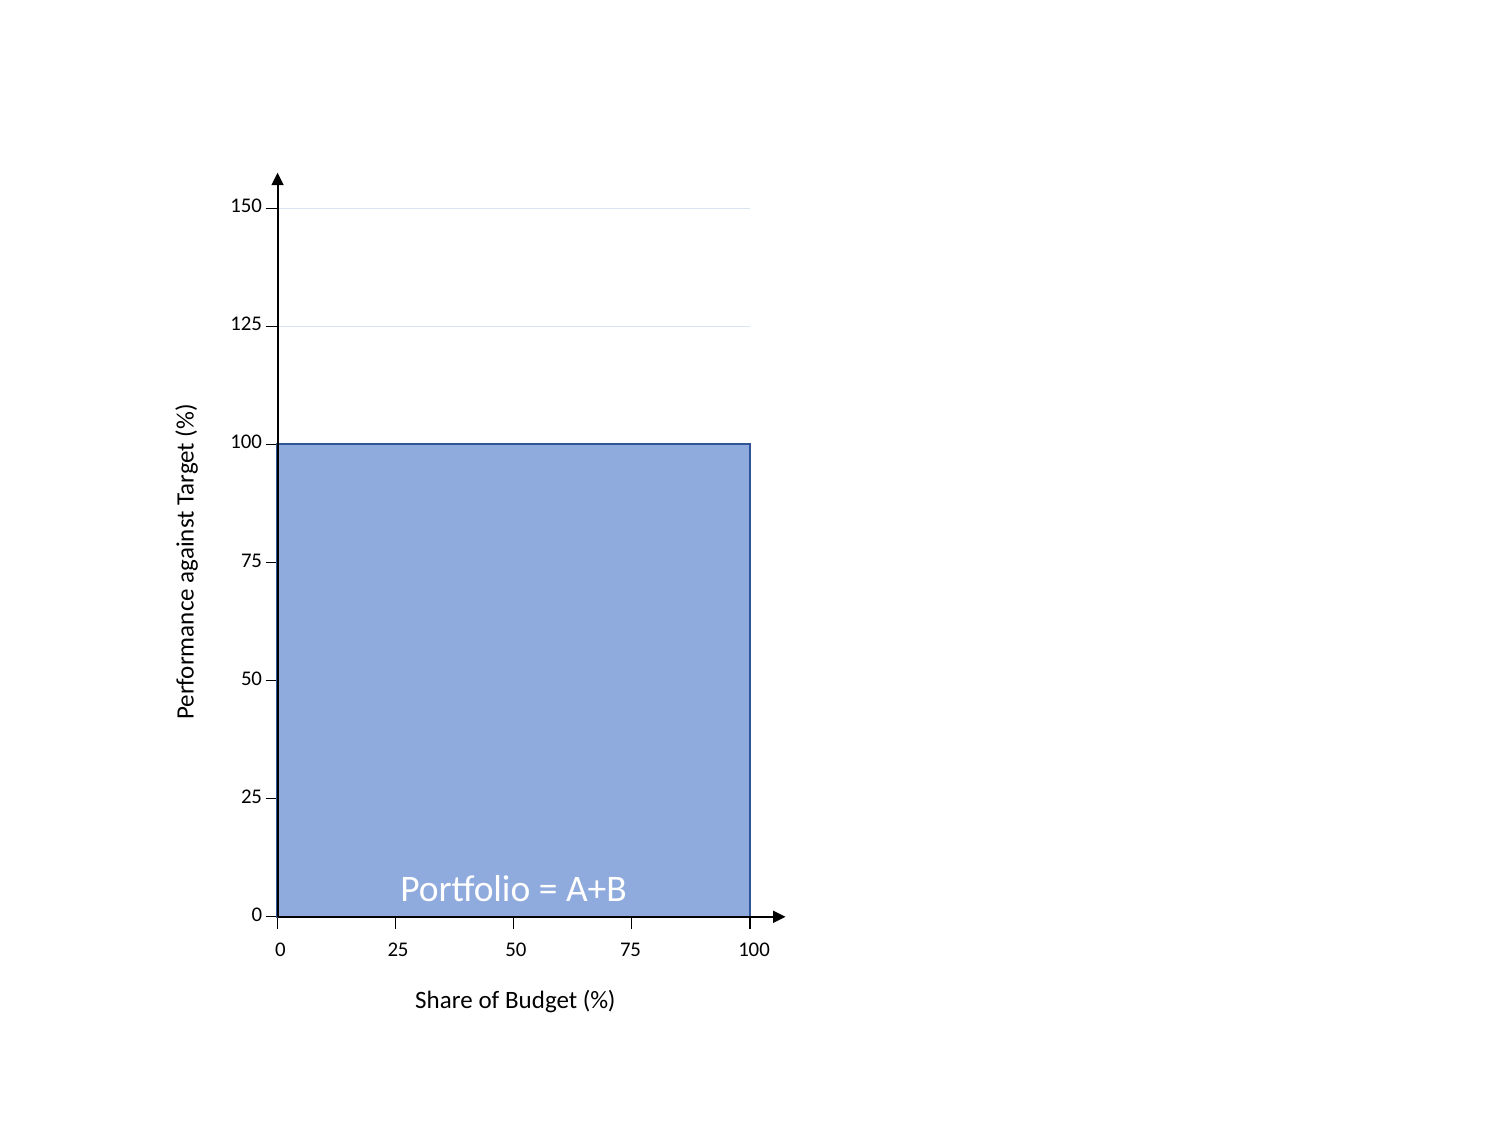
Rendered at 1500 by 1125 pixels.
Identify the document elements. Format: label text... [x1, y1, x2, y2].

text_box Share of Budget (%) [400, 975, 631, 1021]
text_box 75 [605, 928, 656, 969]
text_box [278, 208, 750, 799]
text_box 50 [226, 656, 276, 697]
text_box 50 [490, 928, 542, 969]
text_box Portfolio = A+B [279, 443, 751, 916]
text_box 25 [226, 775, 276, 815]
text_box 0 [236, 893, 277, 933]
text_box 25 [372, 928, 424, 969]
text_box 0 [260, 928, 301, 969]
text_box 75 [226, 538, 276, 579]
text_box 125 [215, 302, 277, 343]
text_box 150 [215, 184, 277, 225]
text_box 100 [215, 420, 277, 461]
text_box Performance against Target (%) [161, 389, 206, 735]
text_box 100 [723, 928, 785, 969]
